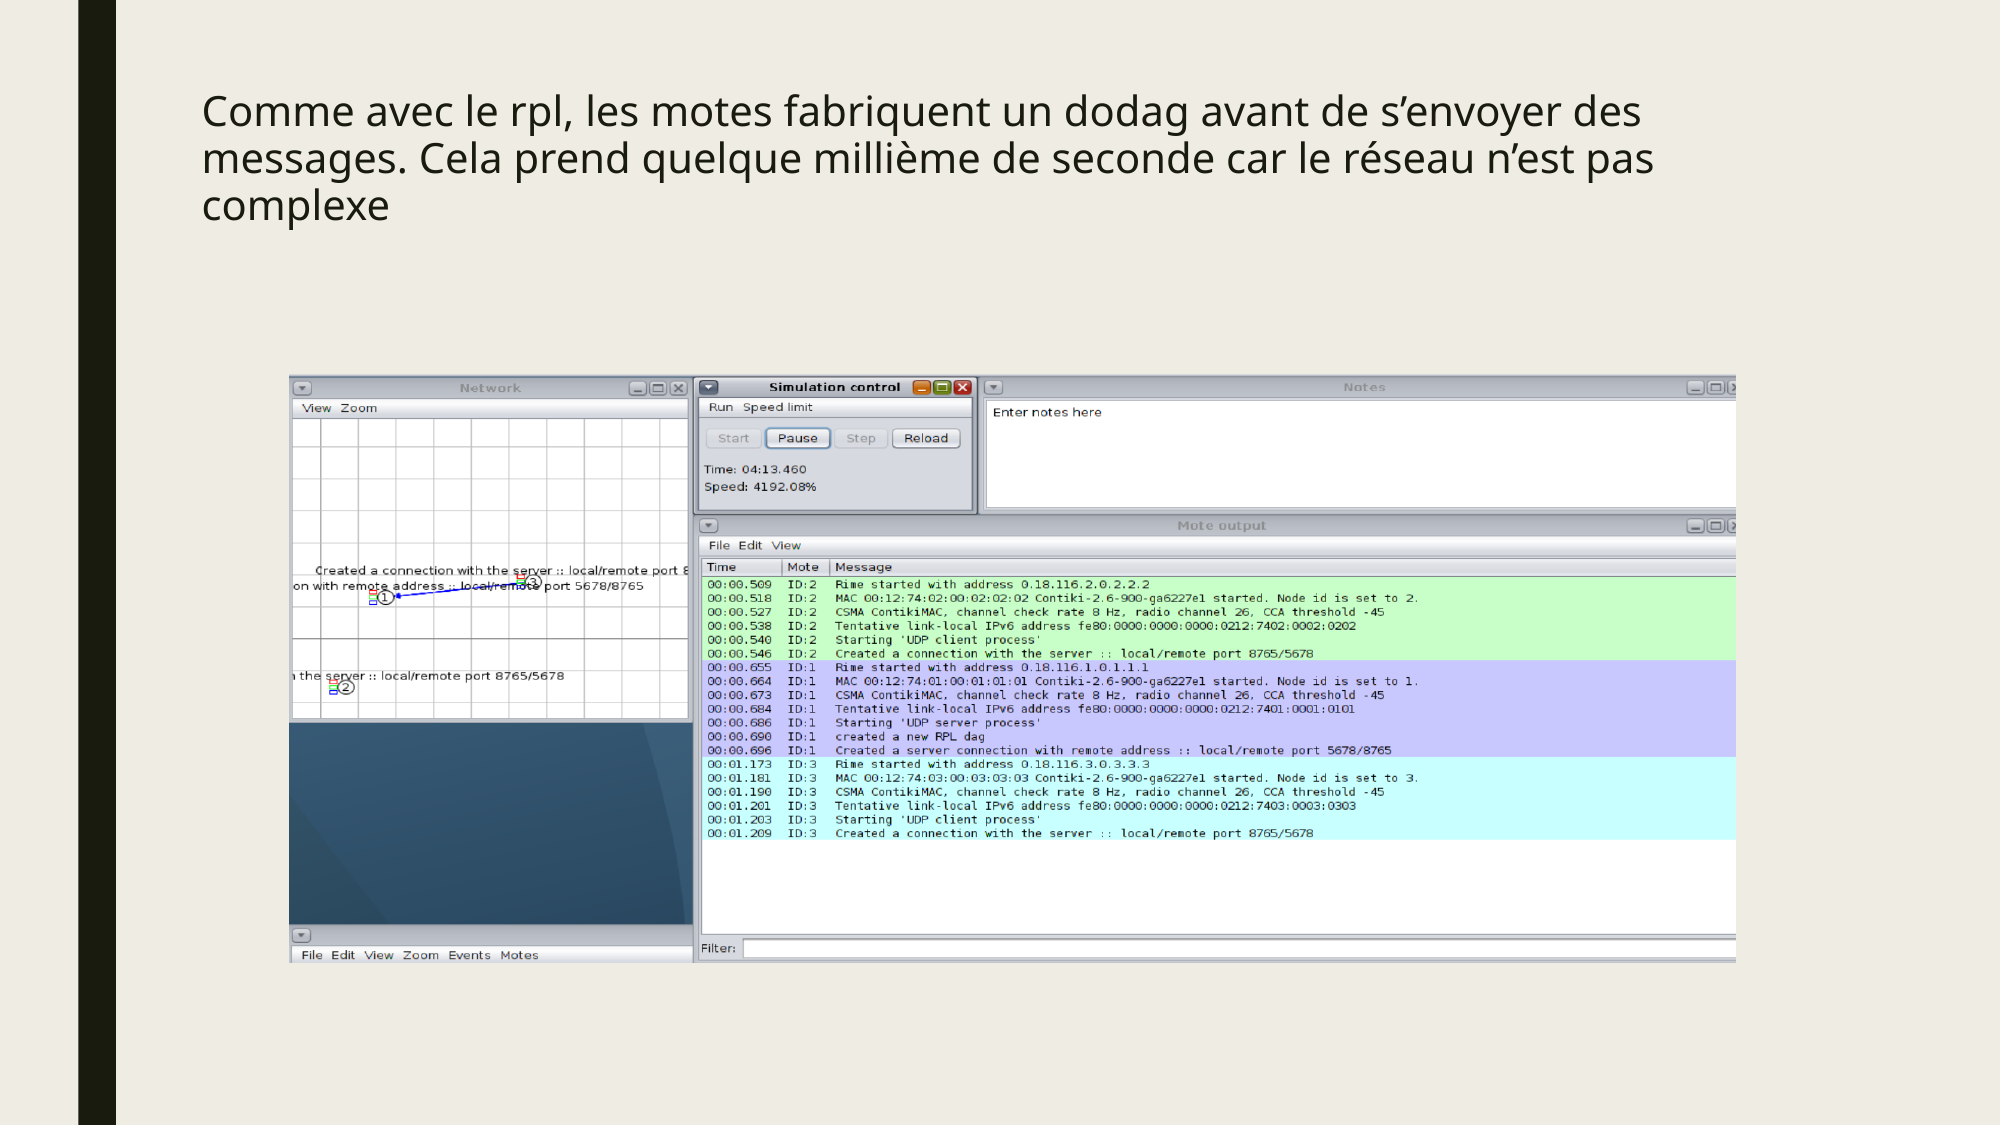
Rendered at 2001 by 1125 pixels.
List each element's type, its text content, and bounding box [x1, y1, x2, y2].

text_box Comme avec le rpl, les motes fabriquent un dodag avant de s’envoyer des messages. Cela prend quelque millième de seconde car le réseau n’est pas complexe [186, 81, 1762, 669]
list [289, 374, 1736, 963]
